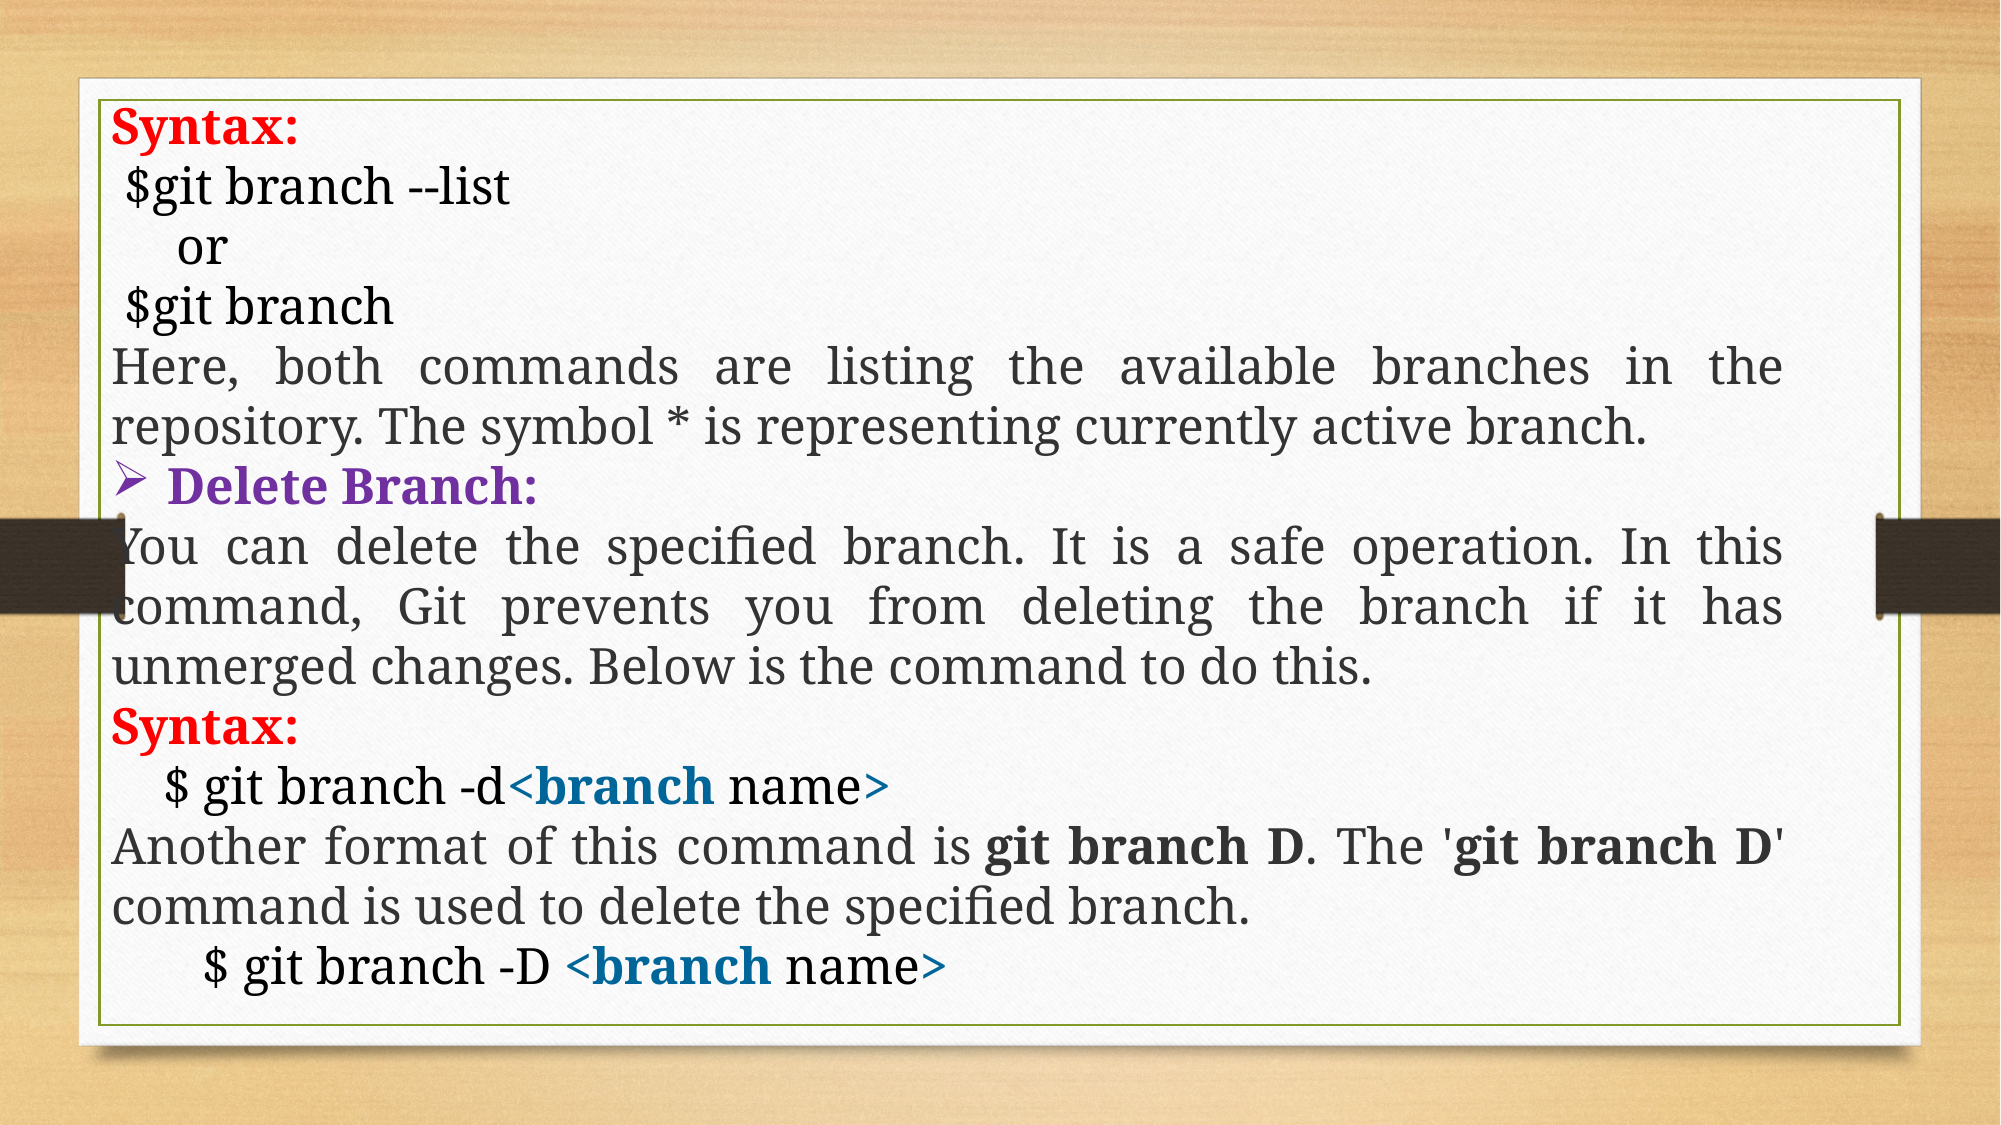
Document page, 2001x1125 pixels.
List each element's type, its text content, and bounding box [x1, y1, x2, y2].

picture [0, 0, 2001, 1125]
text_box Syntax: $git branch --list or $git branch Here, both commands are listing the available branches in the repository. The symbol * is representing currently active branch. Delete Branch: You can delete the specified branch. It is a safe operation. In this command, Git prevents you from deleting the branch if it has unmerged changes. Below is the command to do this. Syntax: $ git branch -d<branch name> Another format of this command is git branch D. The 'git branch D' command is used to delete the specified branch. $ git branch -D <branch name> [96, 87, 1800, 1122]
